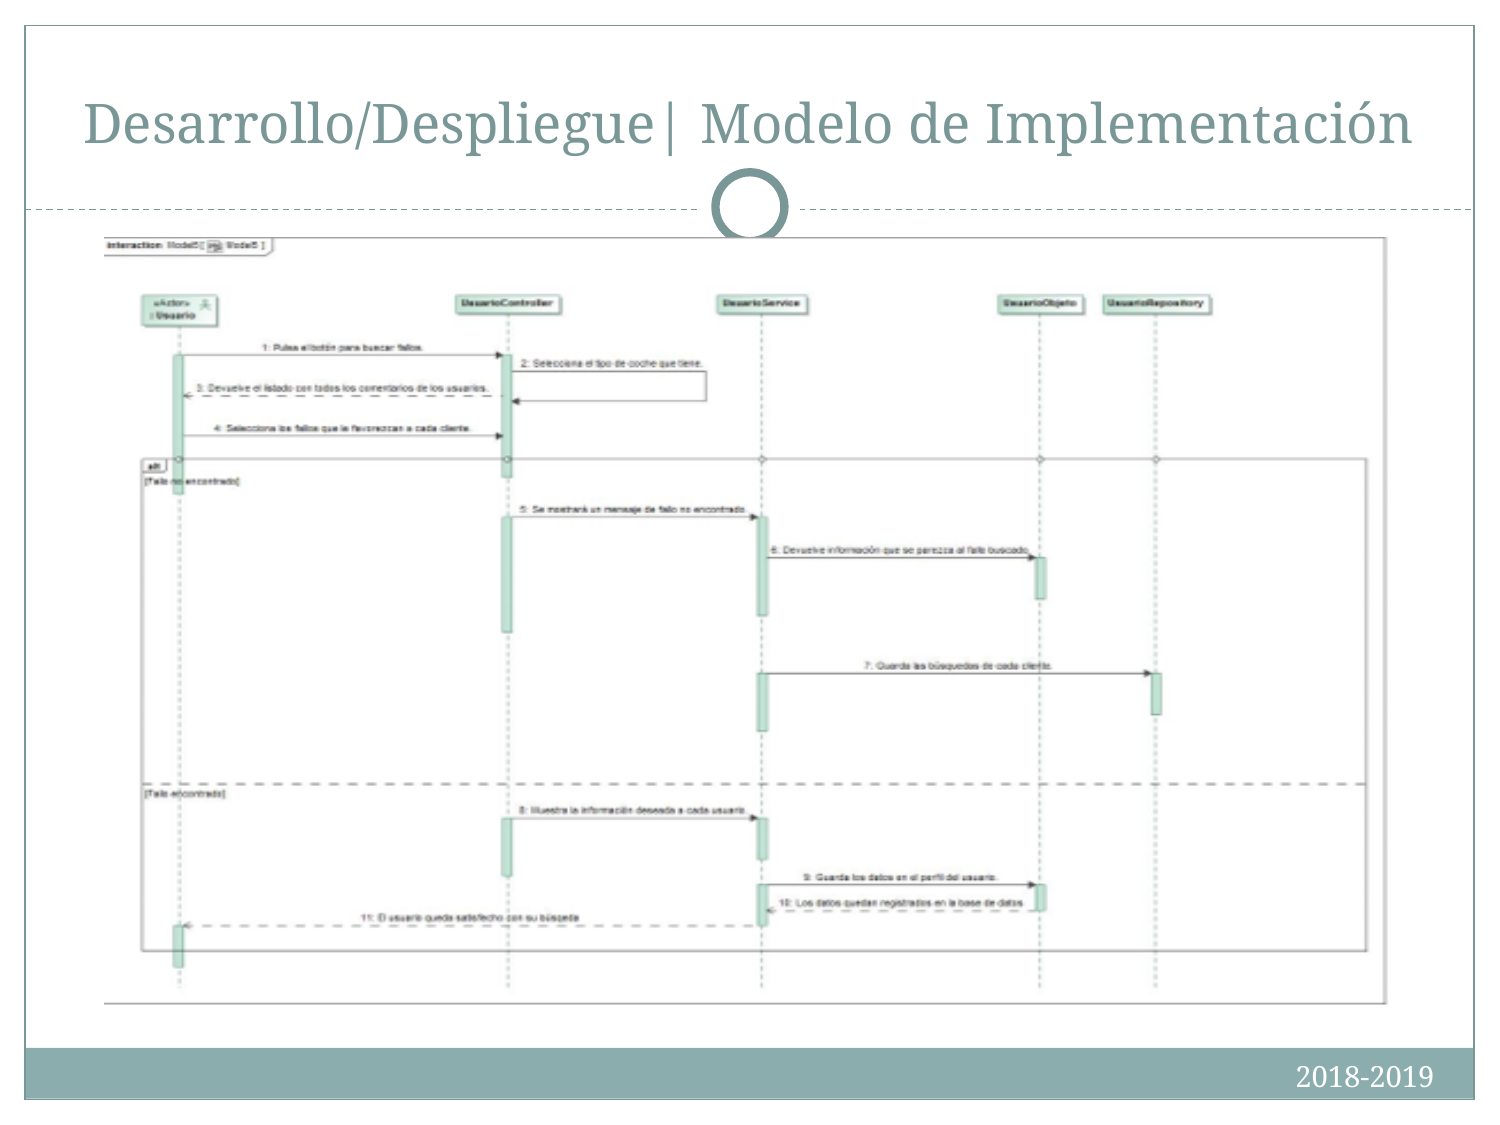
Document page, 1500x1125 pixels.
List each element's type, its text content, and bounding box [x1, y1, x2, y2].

title Desarrollo/Despliegue| Modelo de Implementación [49, 37, 1450, 162]
slide_number 2018-2019 [950, 1050, 1450, 1111]
picture [104, 237, 1395, 1014]
